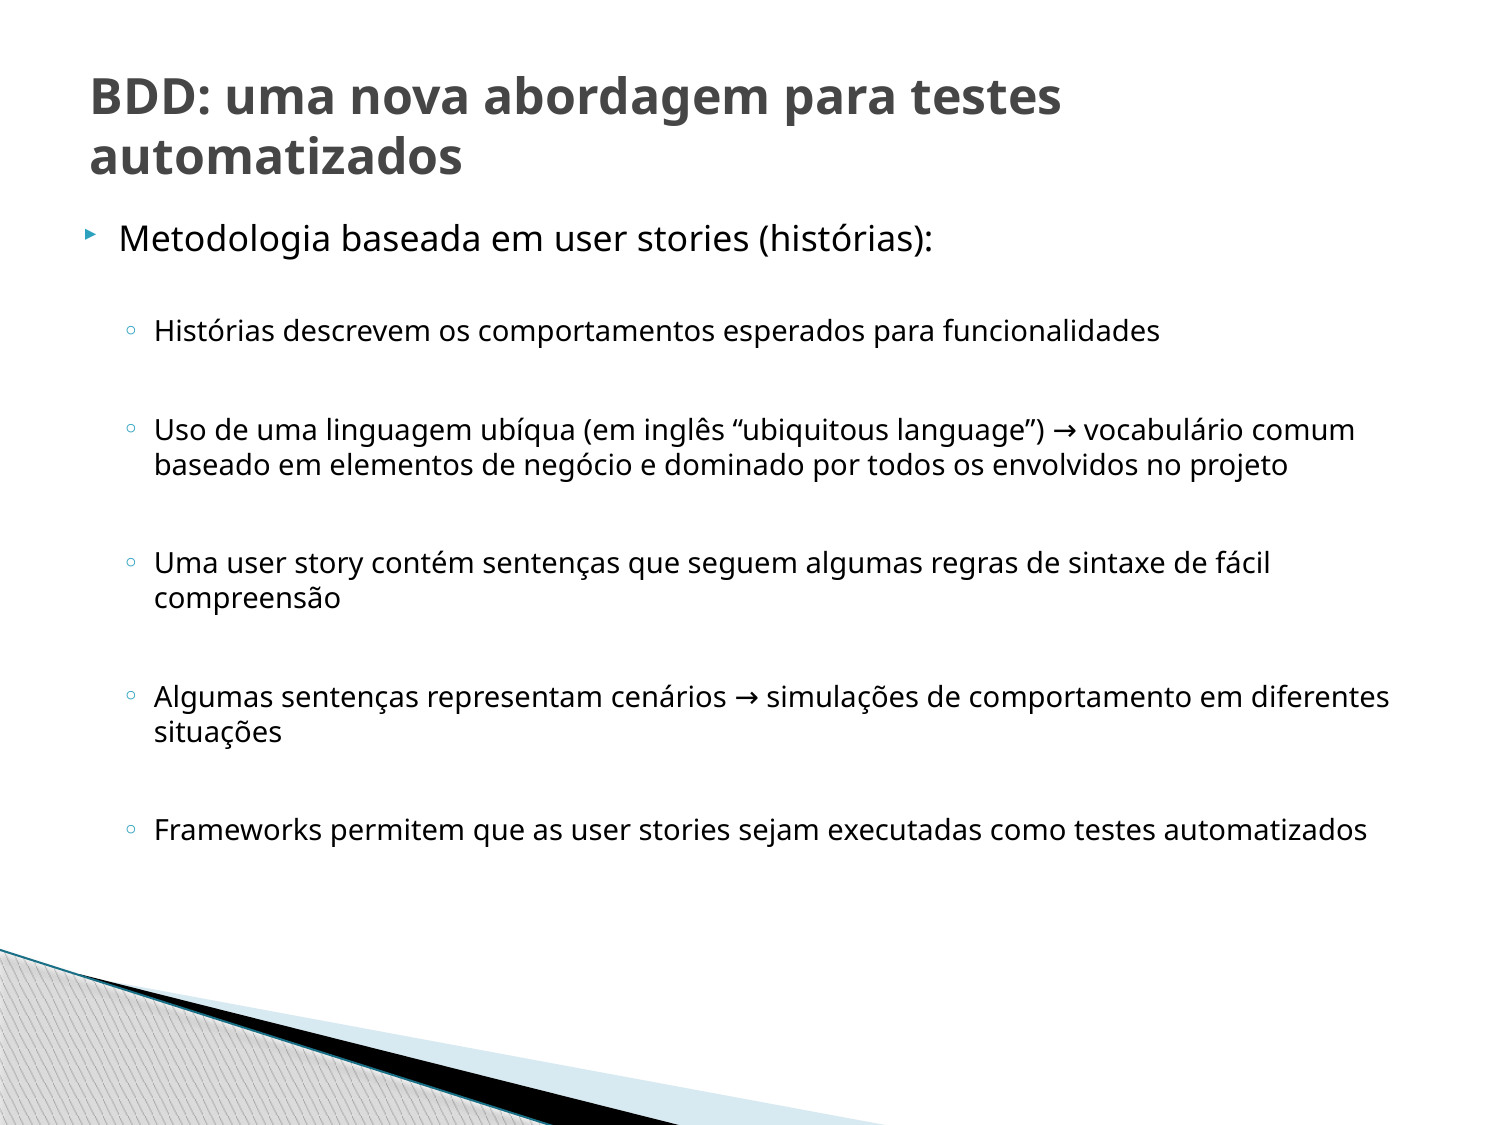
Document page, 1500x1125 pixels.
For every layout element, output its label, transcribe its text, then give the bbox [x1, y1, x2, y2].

list Metodologia baseada em user stories (histórias): Histórias descrevem os comportamentos esperados para funcionalidades Uso de uma linguagem ubíqua (em inglês “ubiquitous language”) → vocabulário comum baseado em elementos de negócio e dominado por todos os envolvidos no projeto Uma user story contém sentenças que seguem algumas regras de sintaxe de fácil compreensão Algumas sentenças representam cenários → simulações de comportamento em diferentes situações Frameworks permitem que as user stories sejam executadas como testes automatizados [53, 208, 1447, 870]
title BDD: uma nova abordagem para testes automatizados [75, 30, 1447, 208]
